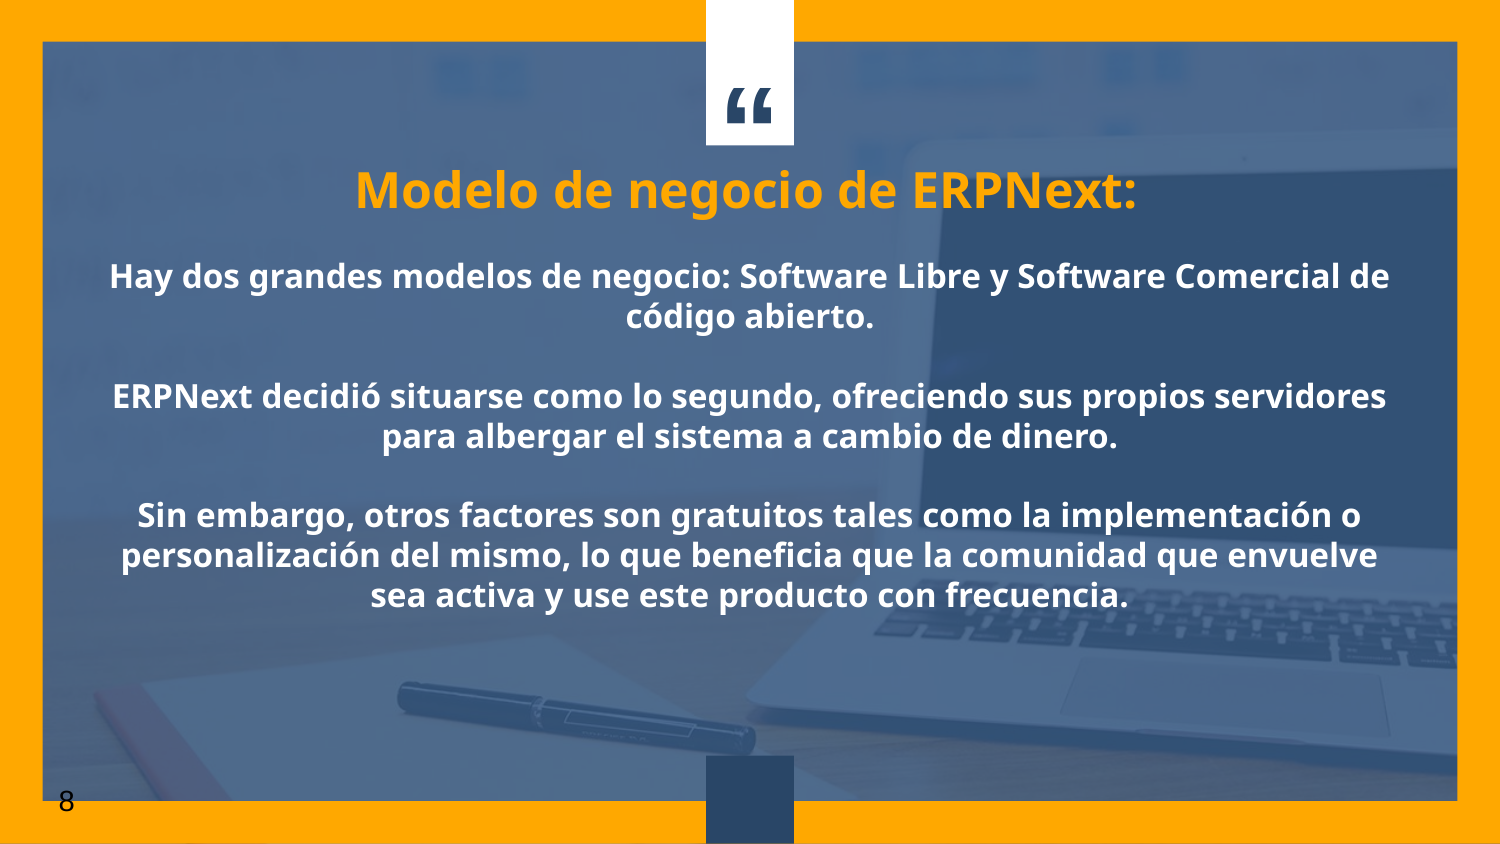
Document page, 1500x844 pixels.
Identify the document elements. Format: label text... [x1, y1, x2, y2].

slide_number ‹#› [43, 755, 1458, 844]
text_box Modelo de negocio de ERPNext: [258, 143, 1234, 253]
list Hay dos grandes modelos de negocio: Software Libre y Software Comercial de código abierto. ERPNext decidió situarse como lo segundo, ofreciendo sus propios servidores para albergar el sistema a cambio de dinero. Sin embargo, otros factores son gratuitos tales como la implementación o personalización del mismo, lo que beneficia que la comunidad que envuelve sea activa y use este producto con frecuencia. [90, 240, 1411, 755]
